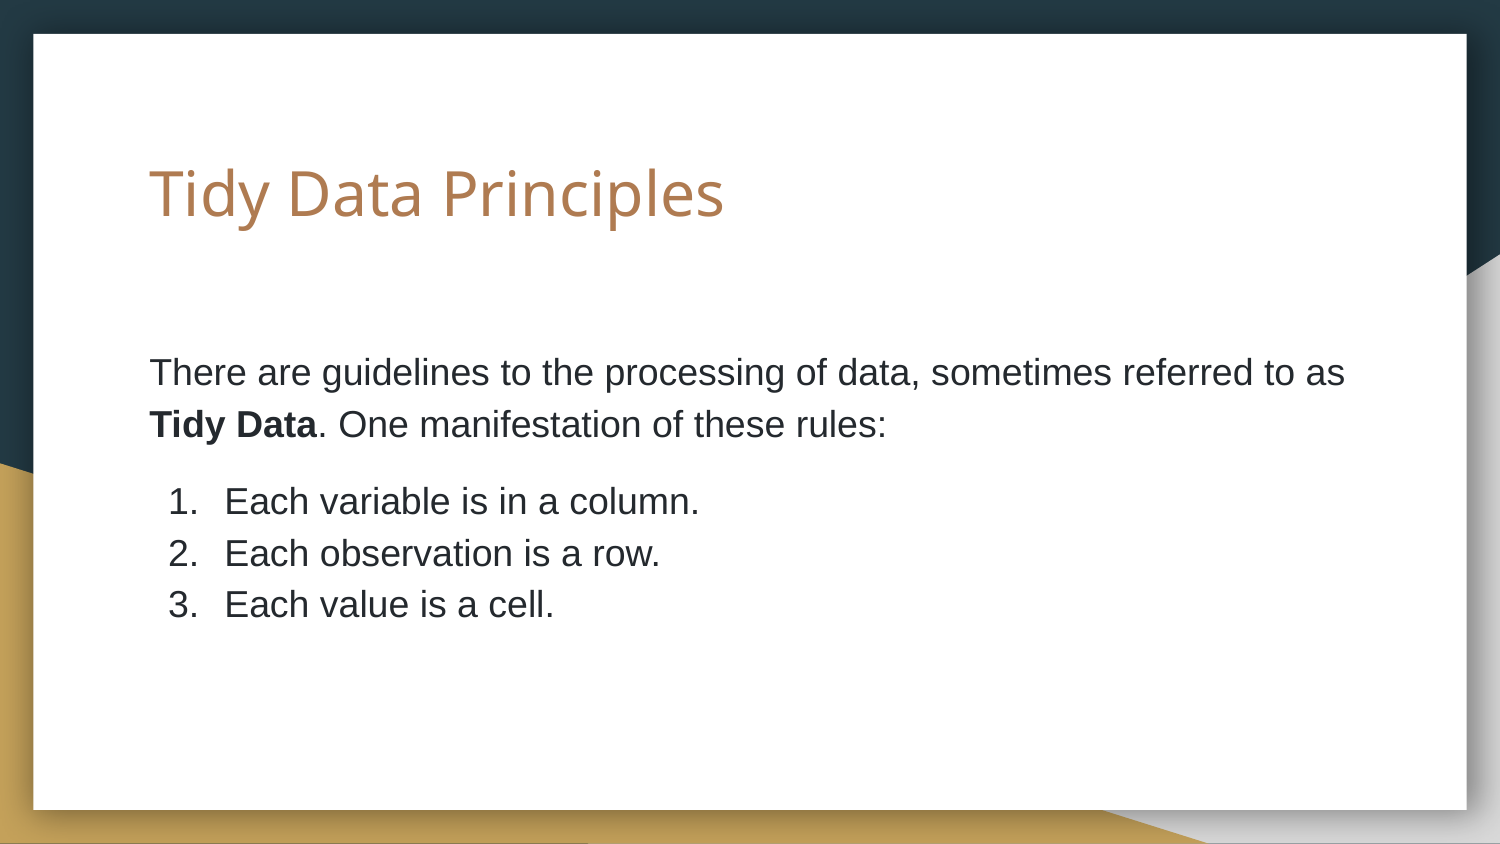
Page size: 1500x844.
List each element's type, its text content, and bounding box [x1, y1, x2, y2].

list There are guidelines to the processing of data, sometimes referred to as Tidy Data. One manifestation of these rules: Each variable is in a column. Each observation is a row. Each value is a cell. [134, 326, 1366, 729]
title Tidy Data Principles [134, 138, 1366, 296]
